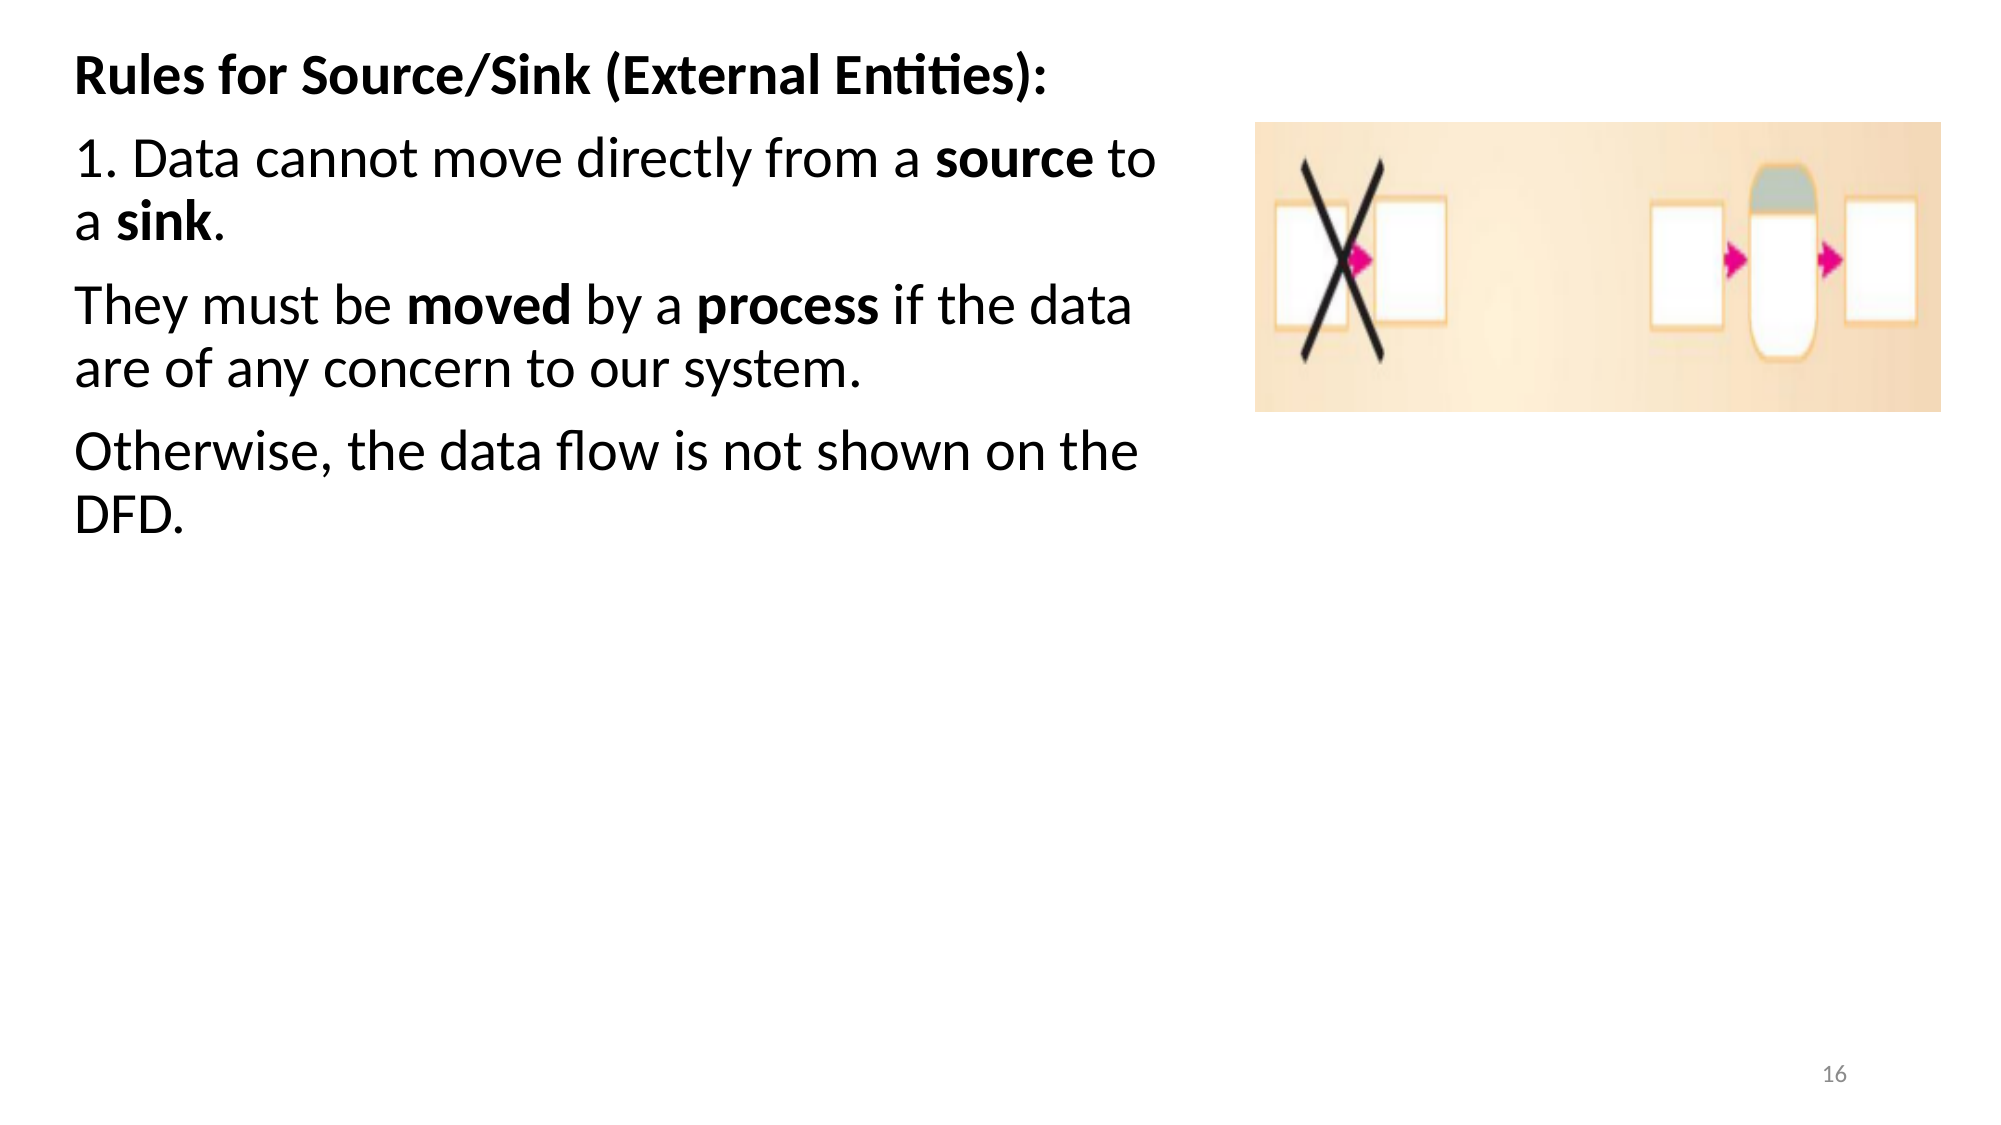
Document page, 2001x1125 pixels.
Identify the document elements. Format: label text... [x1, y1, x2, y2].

picture [1255, 122, 1941, 412]
list Rules for Source/Sink (External Entities): 1. Data cannot move directly from a source to a sink. They must be moved by a process if the data are of any concern to our system. Otherwise, the data flow is not shown on the DFD. [59, 36, 1202, 1125]
slide_number 16 [1412, 1042, 1863, 1103]
